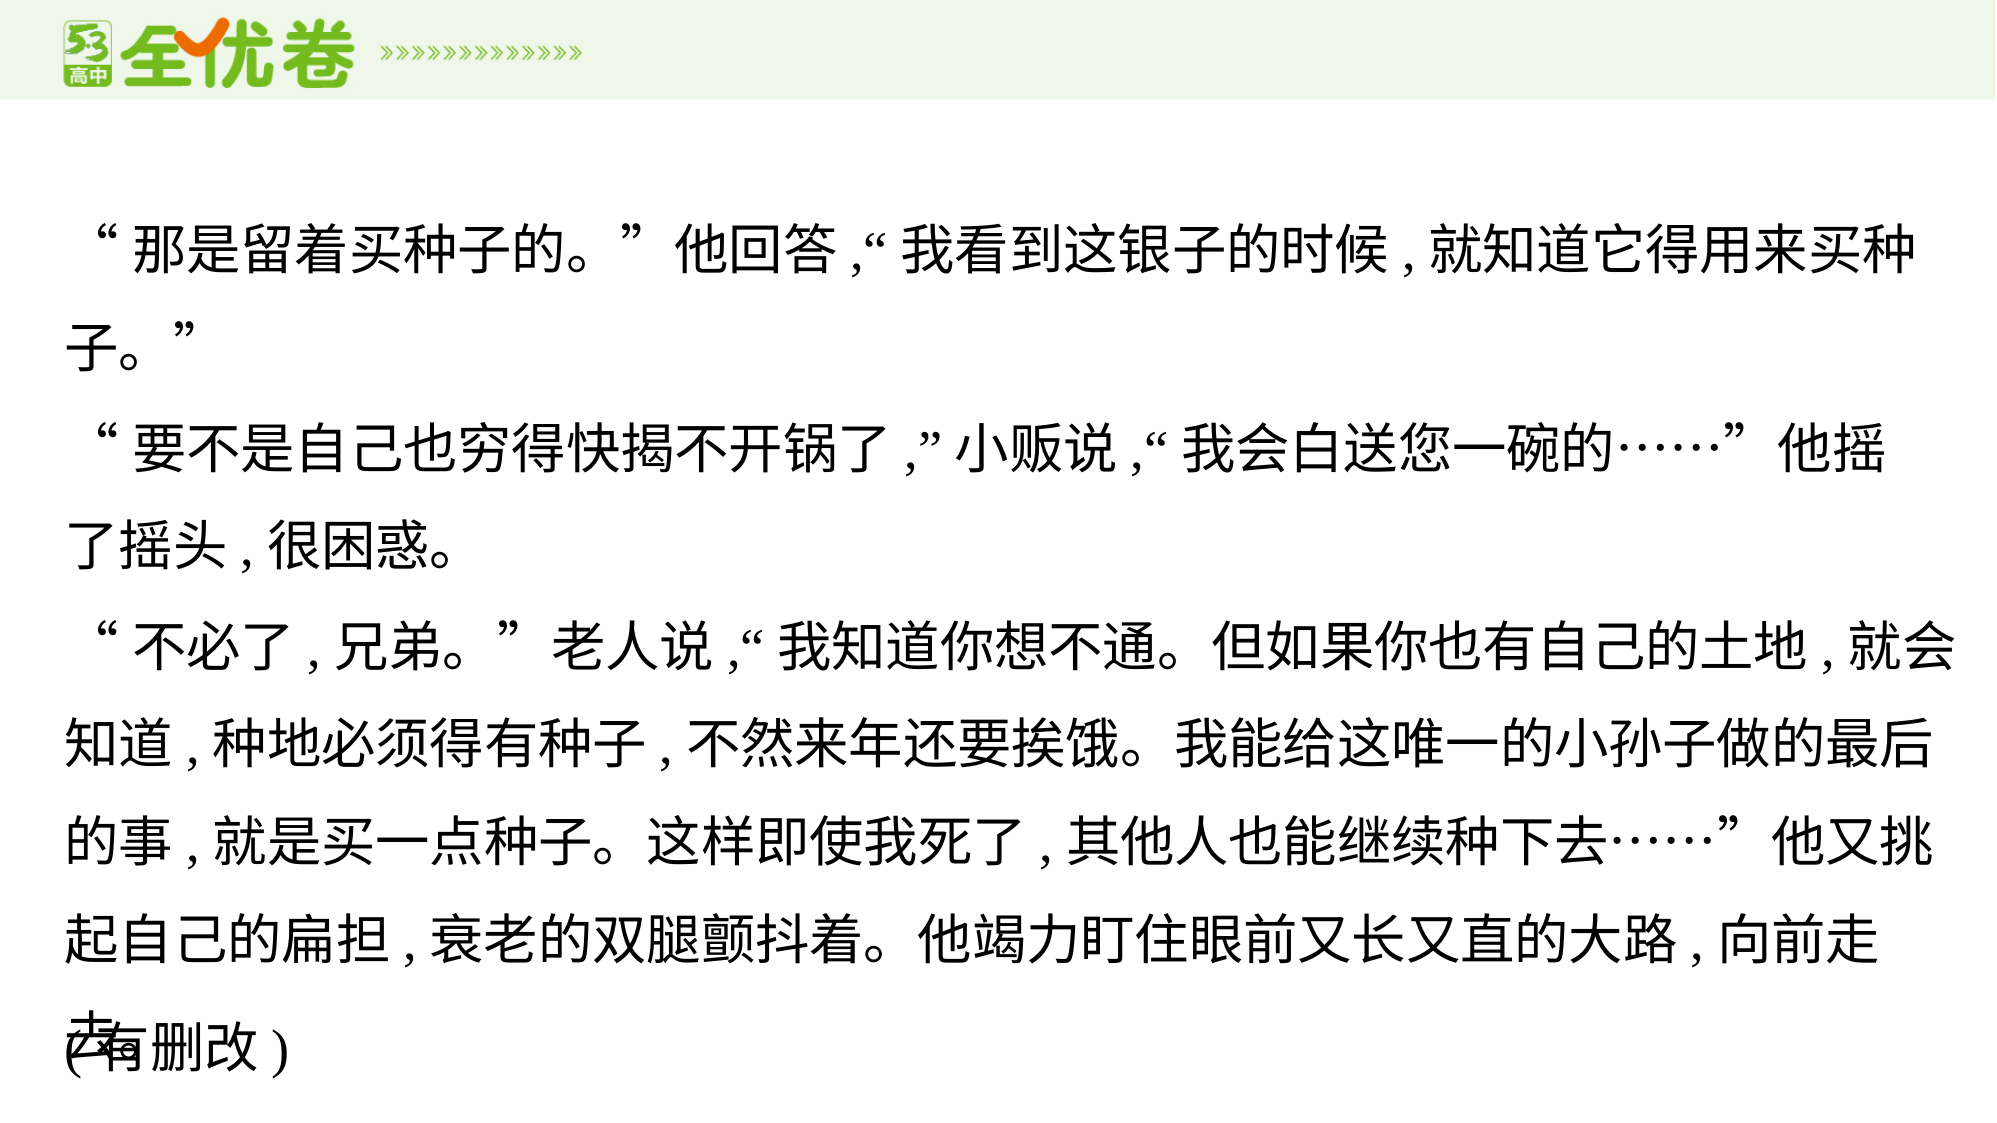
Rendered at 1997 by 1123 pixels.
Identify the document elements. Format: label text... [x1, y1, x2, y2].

text_box “那是留着买种子的。”他回答,“我看到这银子的时候,就知道它得用来买种 子。” “要不是自己也穷得快揭不开锅了,”小贩说,“我会白送您一碗的……”他摇 了摇头,很困惑。 “不必了,兄弟。”老人说,“我知道你想不通。但如果你也有自己的土地,就会知道,种地必须得有种子,不然来年还要挨饿。我能给这唯一的小孙子做的最后的事,就是买一点种子。这样即使我死了,其他人也能继续种下去……”他又挑起自己的扁担,衰老的双腿颤抖着。他竭力盯住眼前又长又直的大路,向前走去。 [64, 183, 1988, 1068]
picture [0, 0, 1996, 1117]
text_box (有删改) [64, 981, 632, 1079]
